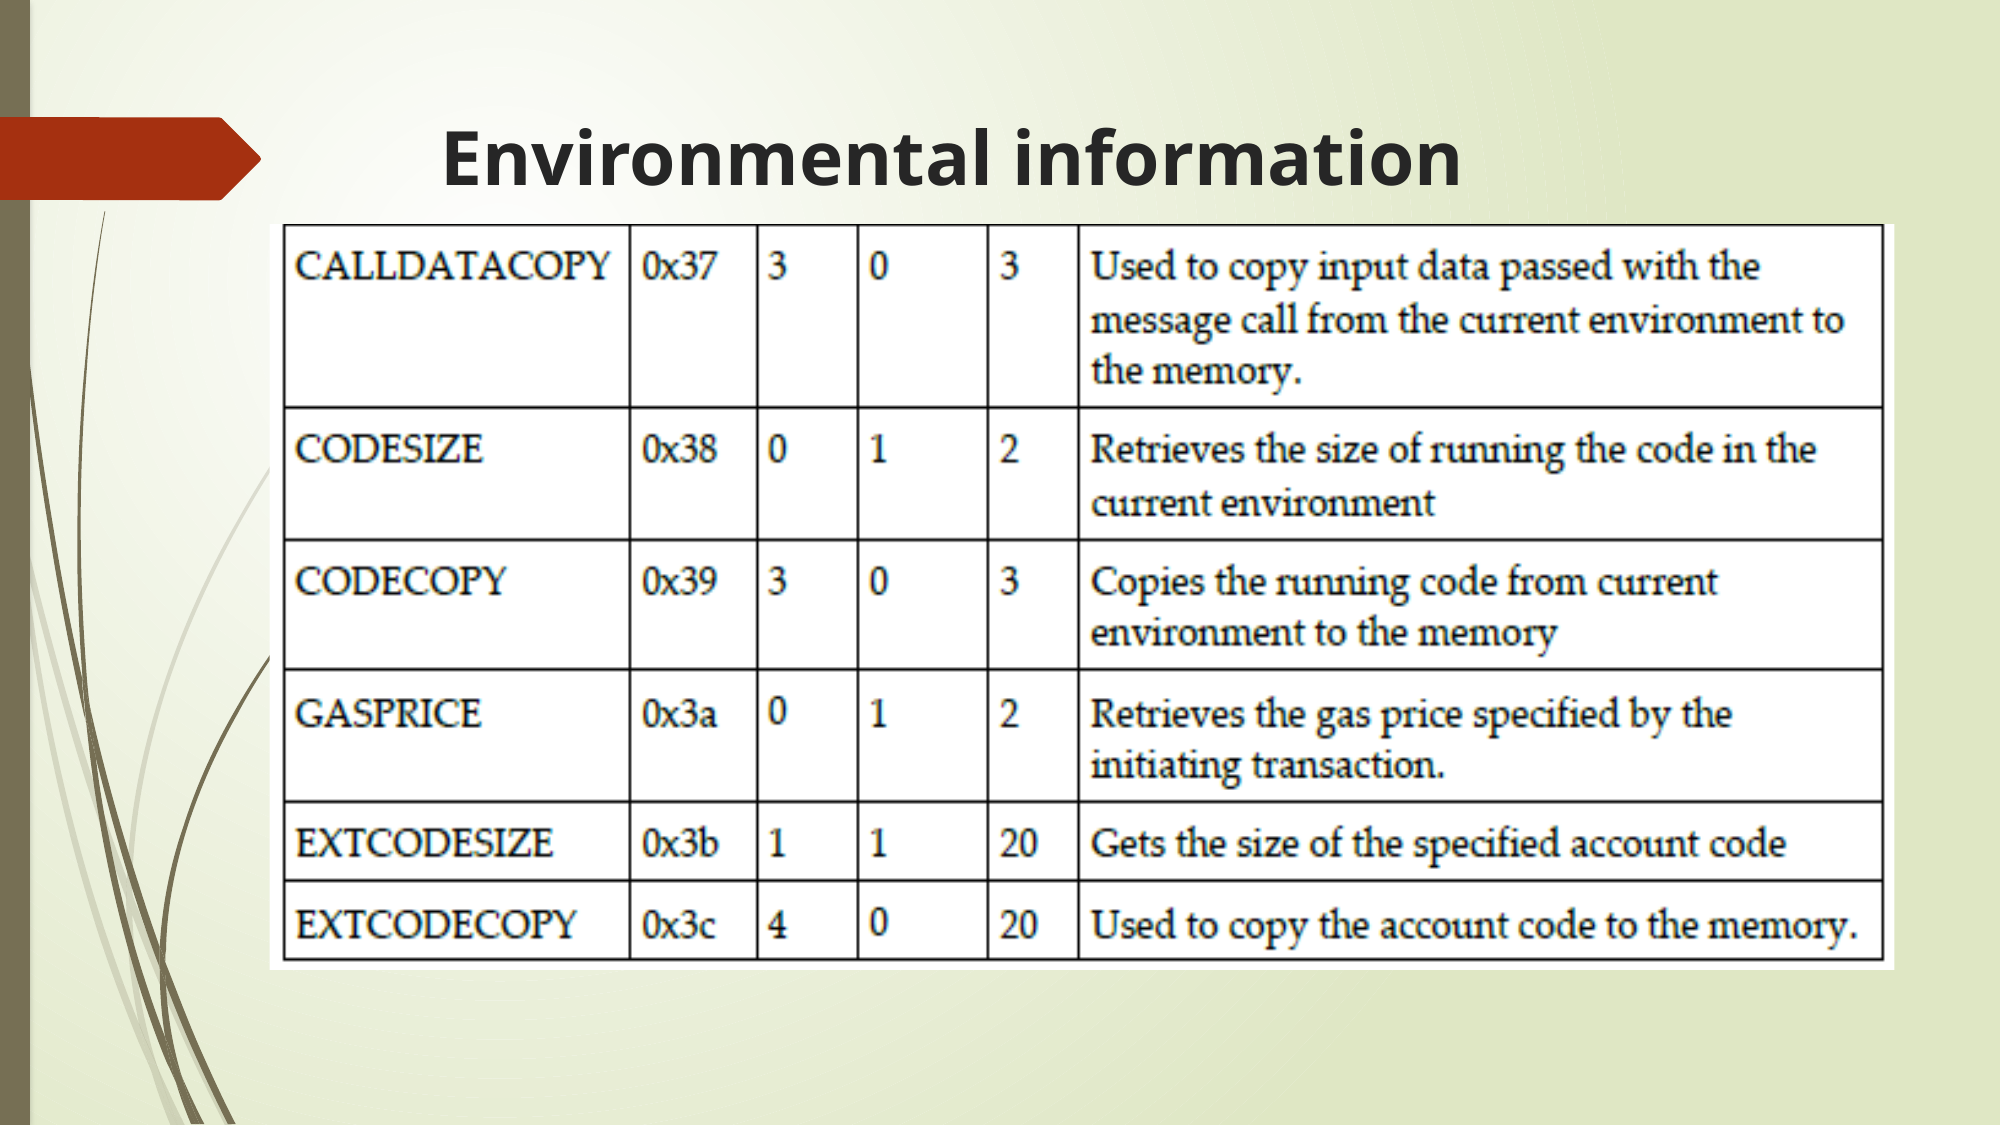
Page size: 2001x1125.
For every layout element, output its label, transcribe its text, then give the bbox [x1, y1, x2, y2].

title Environmental information [425, 102, 1888, 222]
picture [269, 224, 1895, 970]
